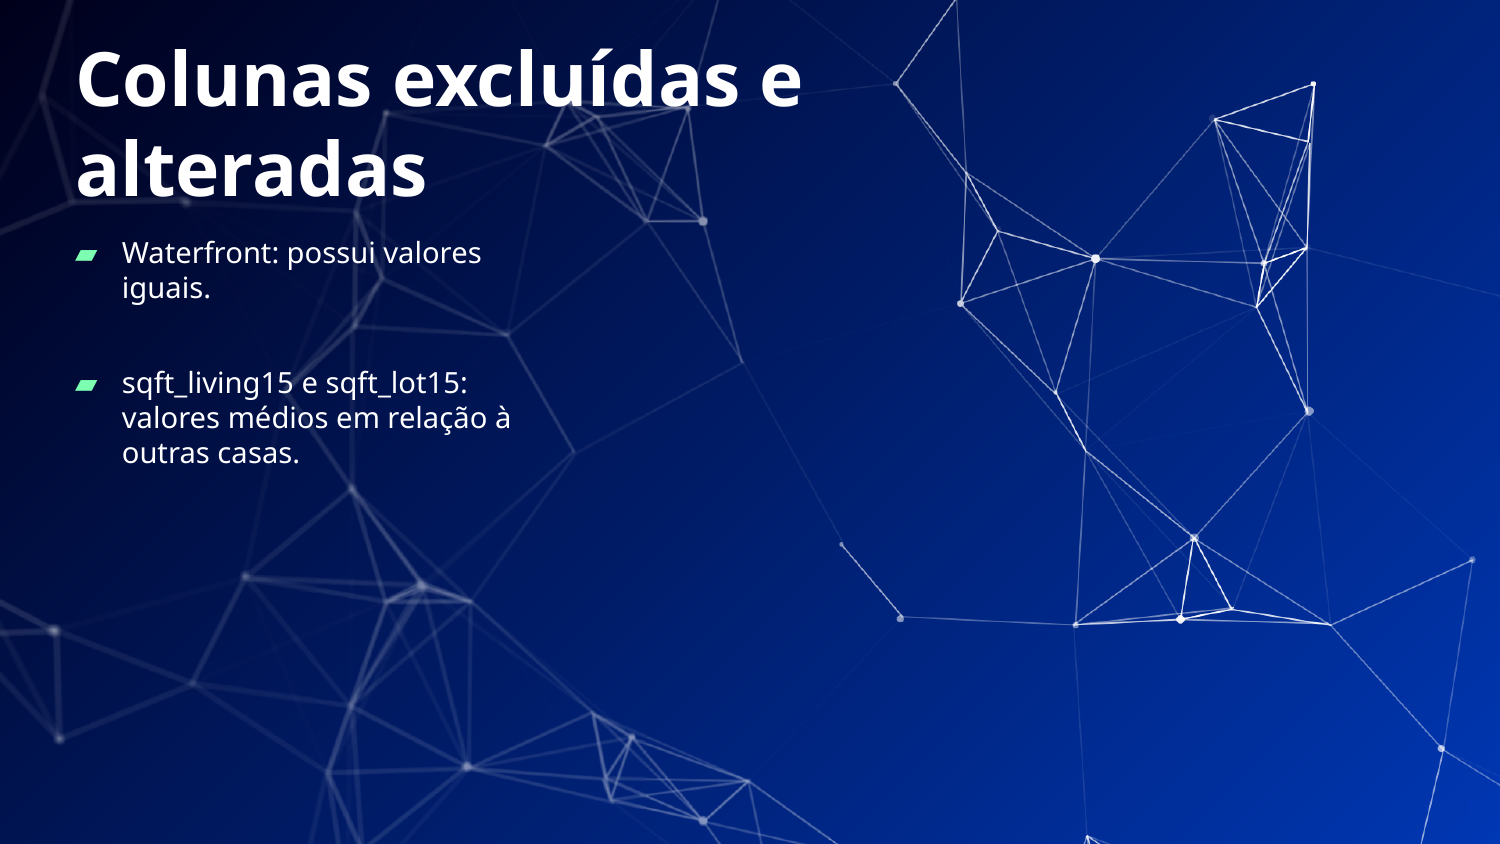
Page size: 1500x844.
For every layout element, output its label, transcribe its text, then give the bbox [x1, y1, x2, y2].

title Colunas excluídas e alteradas [75, 71, 1064, 212]
slide_number 5 [1391, 779, 1482, 844]
list [75, 565, 1064, 753]
list Waterfront: possui valores iguais. sqft_living15 e sqft_lot15: valores médios em relação à outras casas. [75, 234, 555, 565]
picture [0, 0, 1500, 844]
